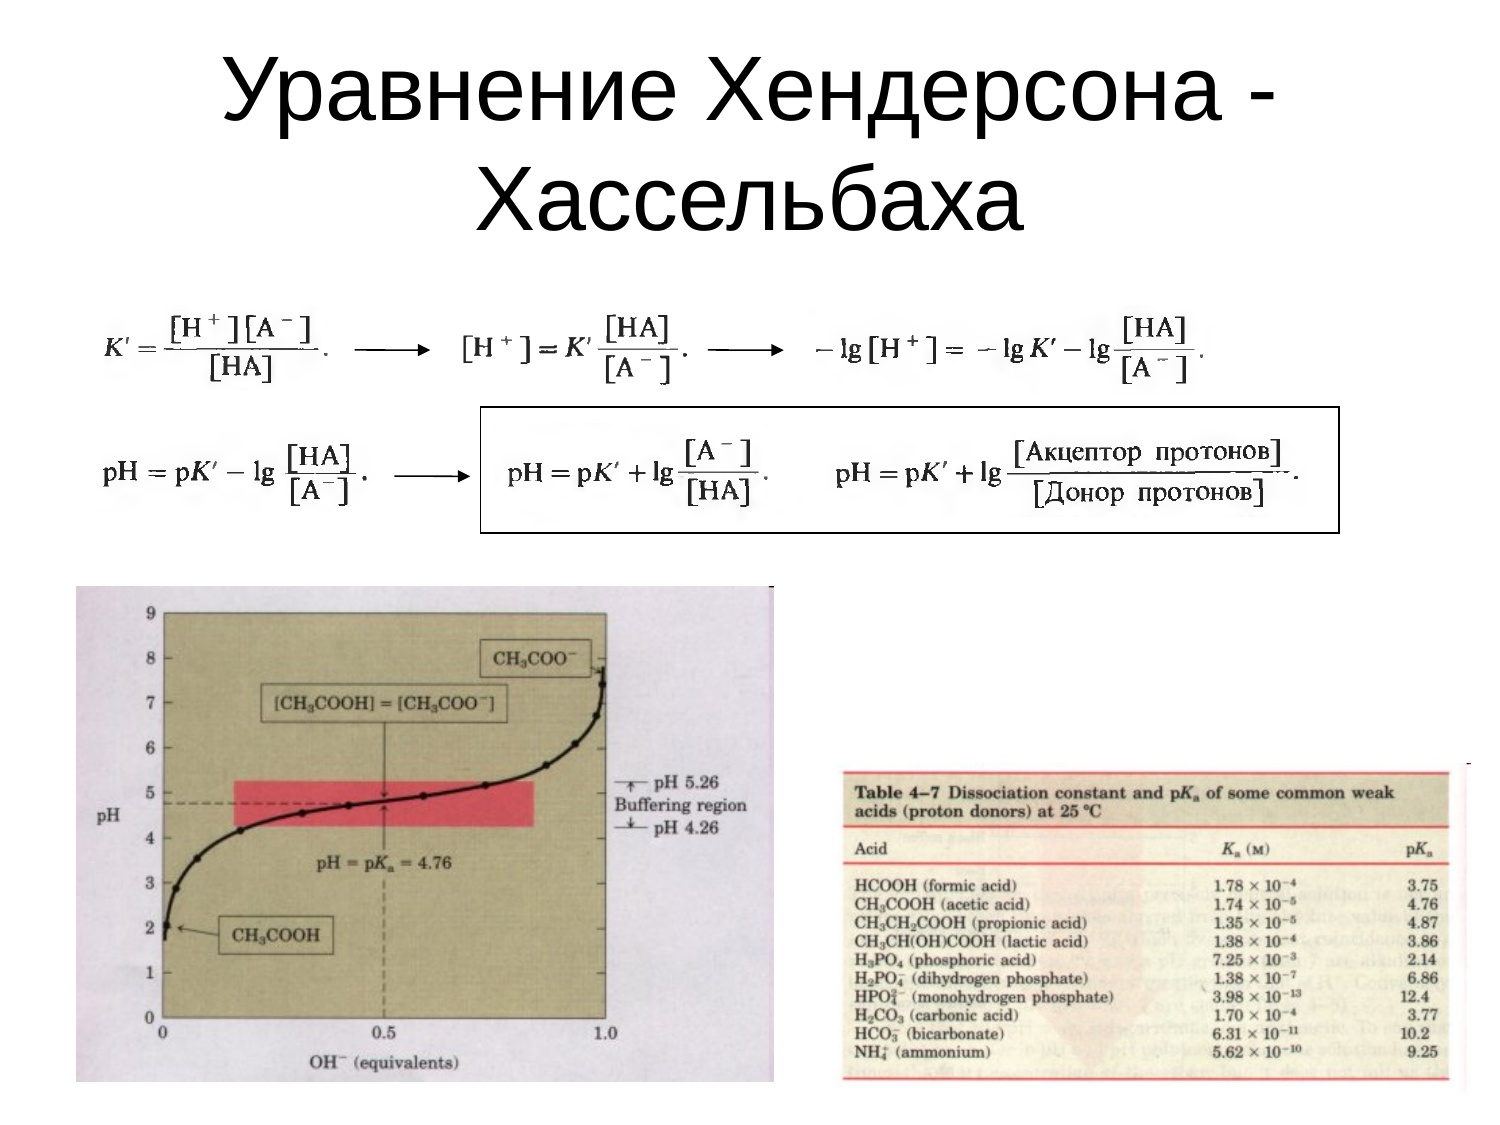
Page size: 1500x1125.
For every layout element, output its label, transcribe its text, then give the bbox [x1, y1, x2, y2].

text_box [76, 255, 1365, 559]
picture [76, 585, 774, 1082]
picture [832, 763, 1471, 1094]
title Уравнение Хендерсона - Хассельбаха [75, 45, 1425, 233]
